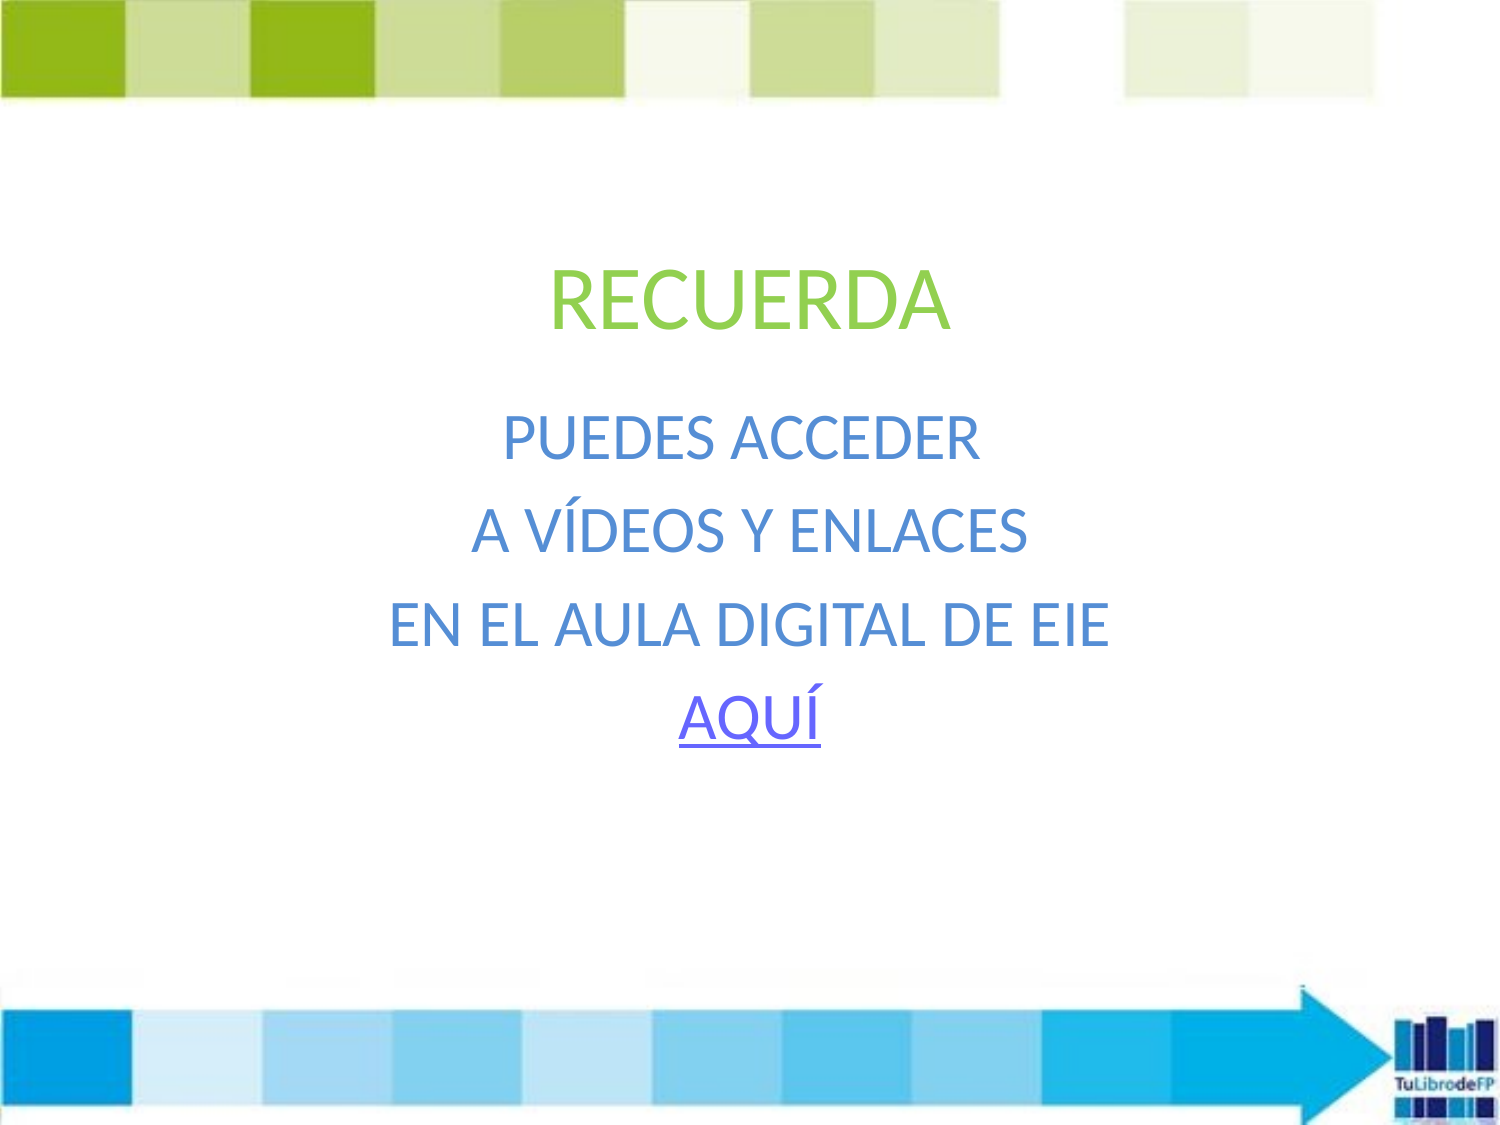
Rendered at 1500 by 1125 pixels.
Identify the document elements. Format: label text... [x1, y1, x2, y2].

subtitle PUEDES ACCEDER A VÍDEOS Y ENLACES EN EL AULA DIGITAL DE EIE AQUÍ [225, 385, 1275, 811]
title RECUERDA [112, 172, 1388, 414]
picture [0, 0, 1500, 1125]
